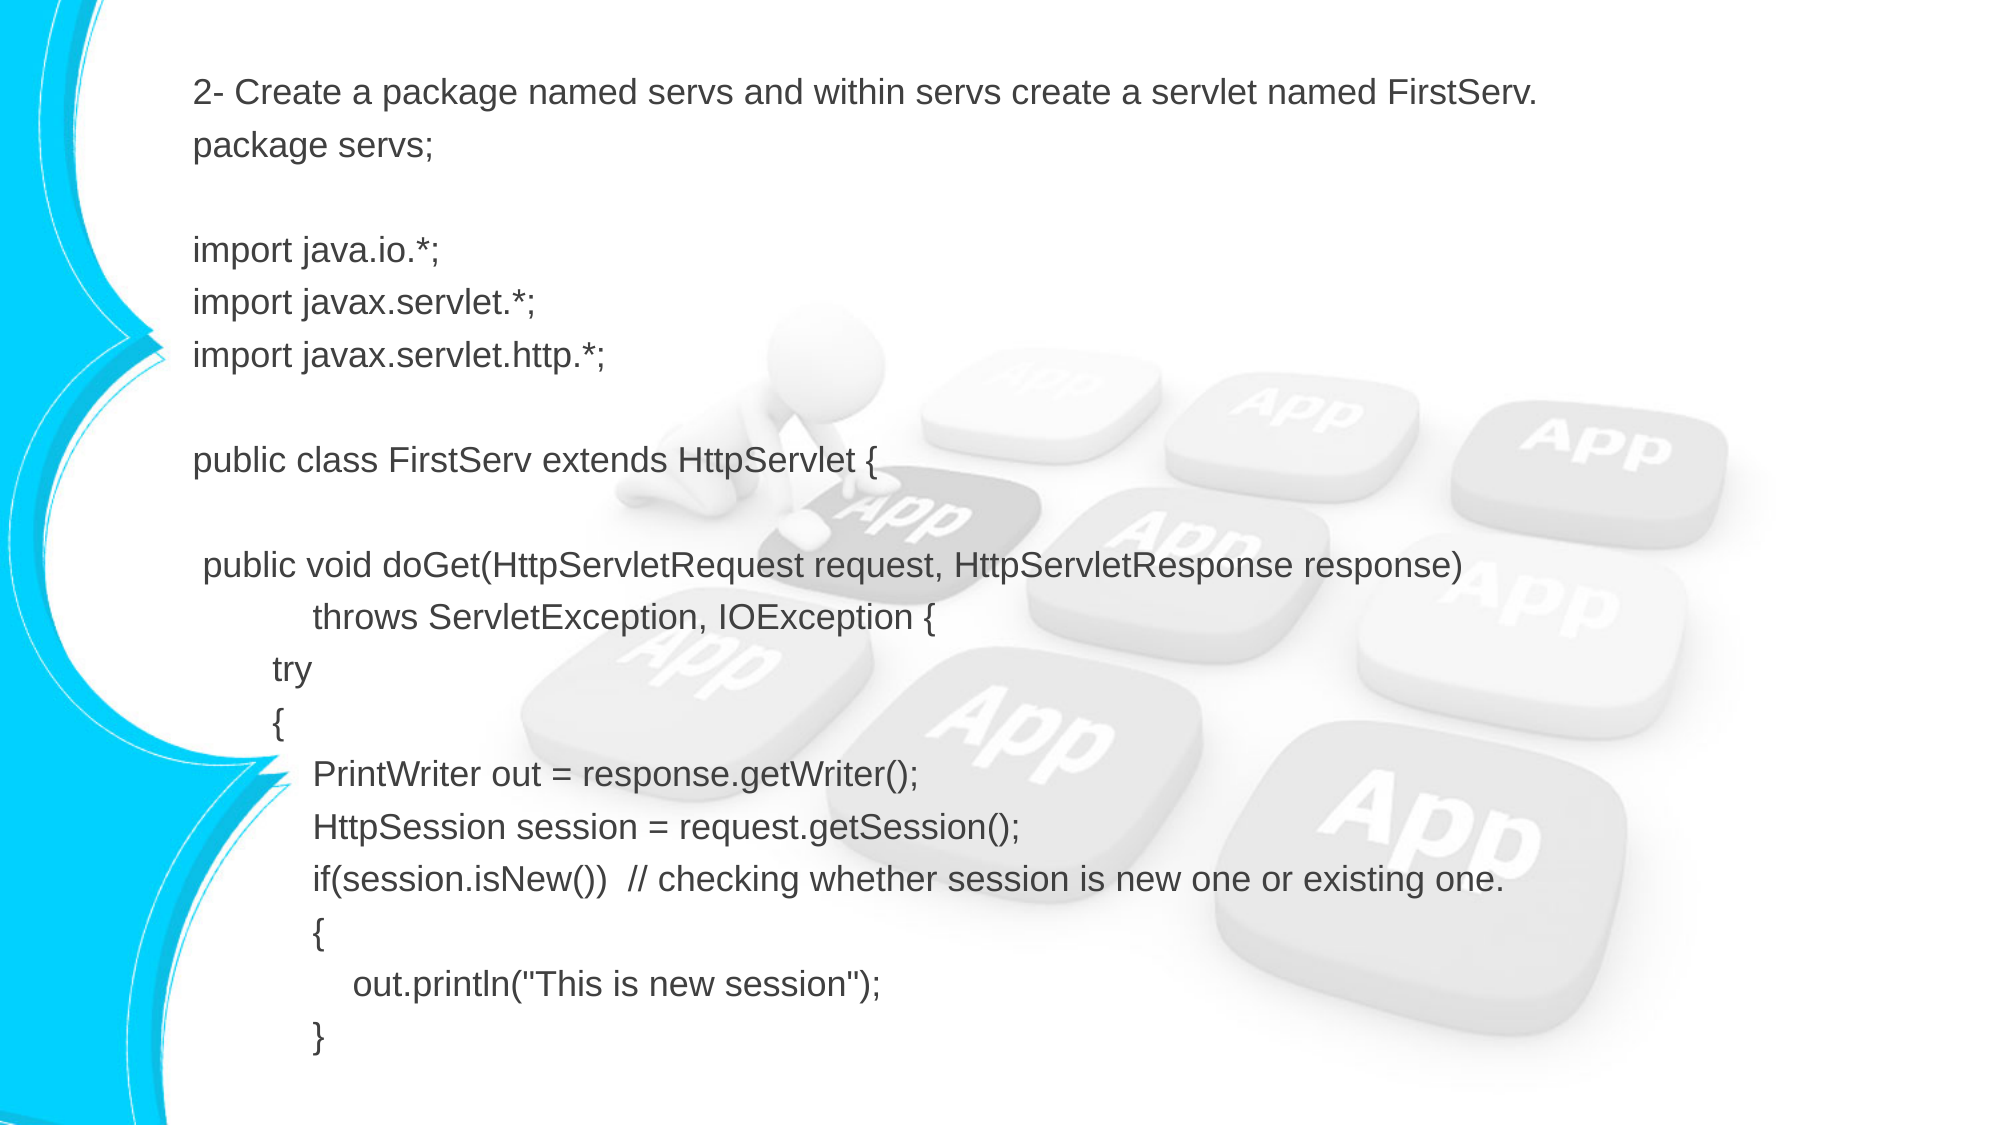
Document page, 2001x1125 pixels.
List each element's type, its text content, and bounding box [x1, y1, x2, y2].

list 2- Create a package named servs and within servs create a servlet named FirstServ. package servs; import java.io.*; import javax.servlet.*; import javax.servlet.http.*; public class FirstServ extends HttpServlet { public void doGet(HttpServletRequest request, HttpServletResponse response) throws ServletException, IOException { try { PrintWriter out = response.getWriter(); HttpSession session = request.getSession(); if(session.isNew()) // checking whether session is new one or existing one. { out.println("This is new session"); } [177, 66, 1899, 1072]
picture [0, 0, 2001, 1125]
picture [0, 1118, 15, 1125]
picture [73, 52, 77, 62]
